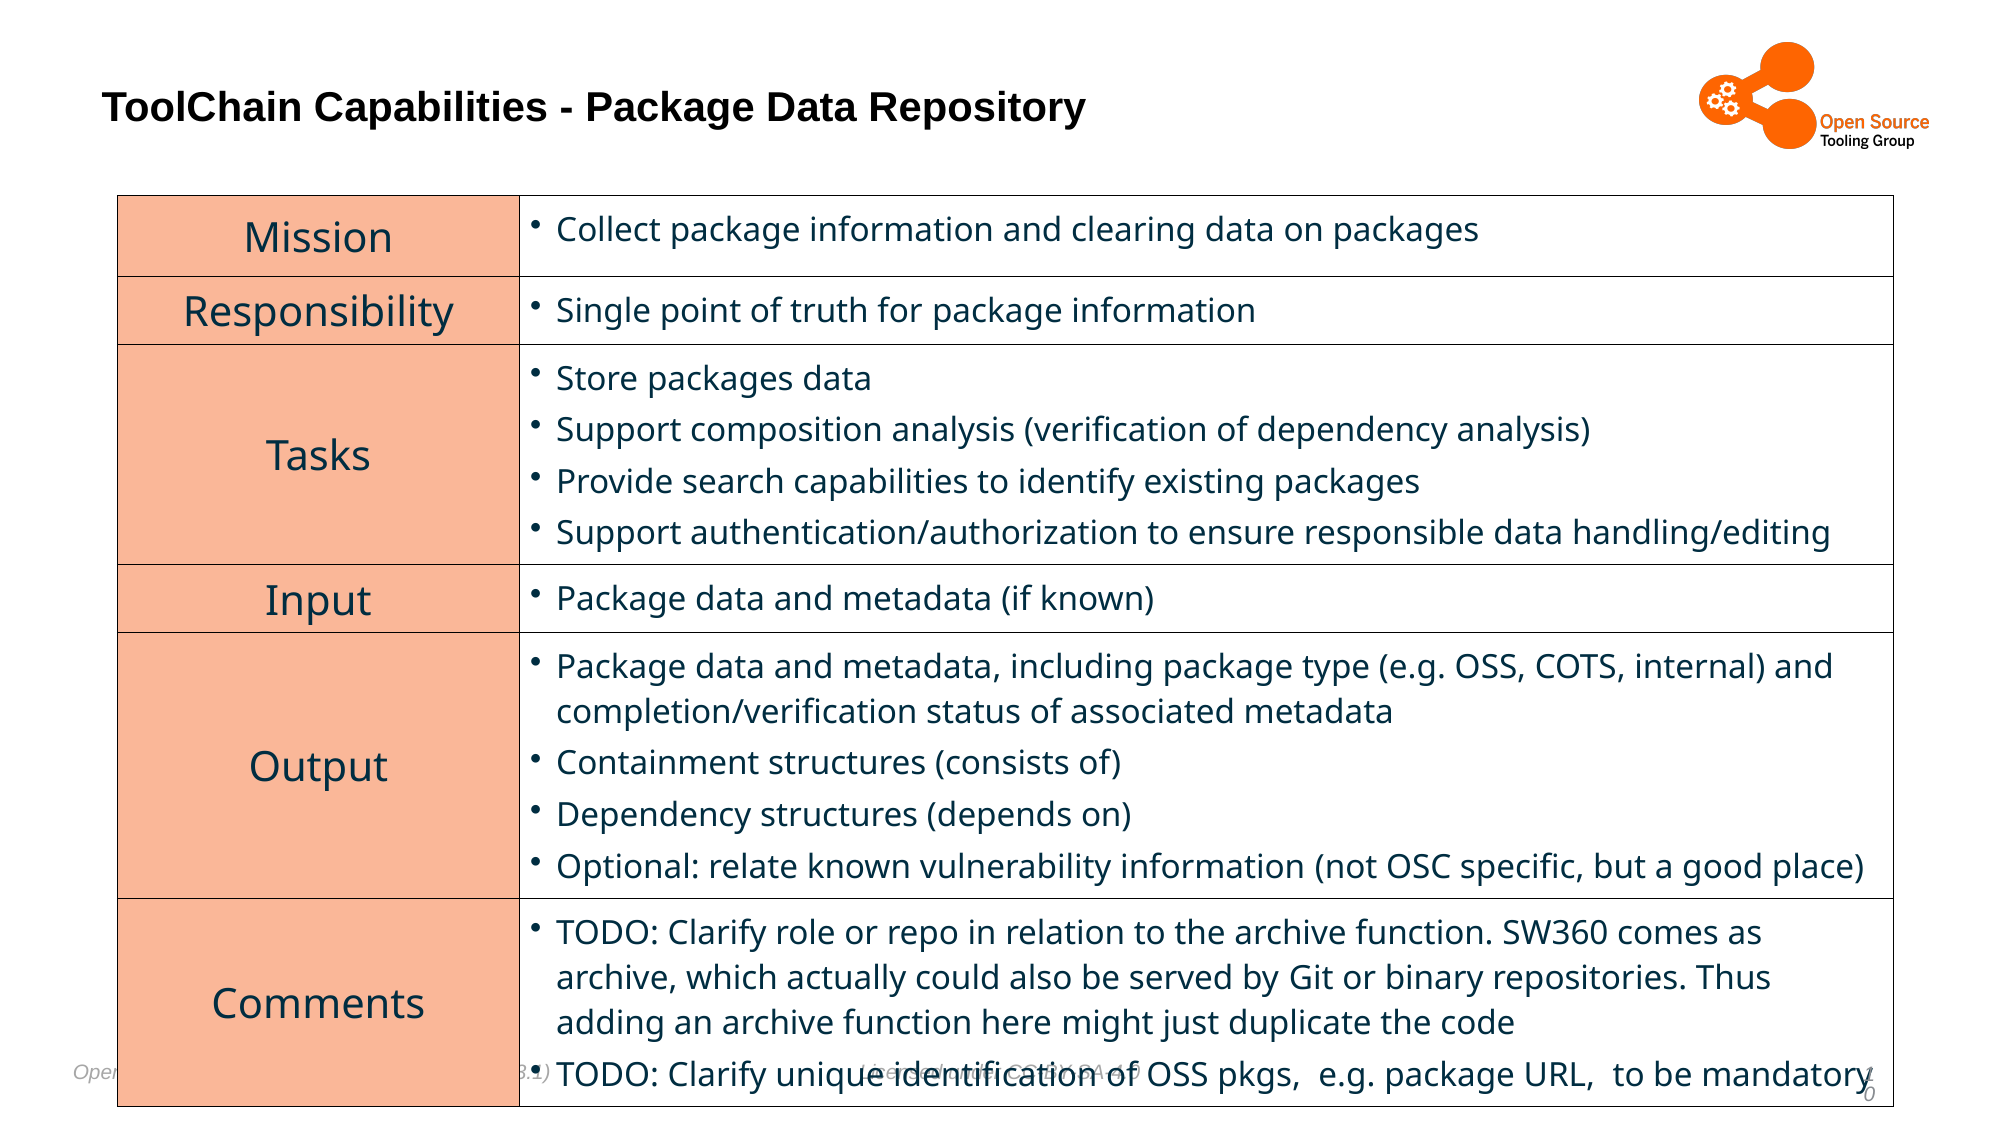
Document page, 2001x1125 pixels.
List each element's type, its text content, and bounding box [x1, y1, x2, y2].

table_cell Tasks [118, 345, 519, 564]
table_cell Input [118, 565, 519, 632]
table_cell Single point of truth for package information [520, 277, 1893, 344]
table_cell TODO: Clarify role or repo in relation to the archive function. SW360 comes as archive, which actually could also be served by Git or binary repositories. Thus adding an archive function here might just duplicate the code TODO: Clarify unique identification of OSS pkgs, e.g. package URL, to be mandatory [520, 899, 1893, 1106]
title ToolChain Capabilities - Package Data Repository [93, 58, 1707, 157]
table_cell Package data and metadata, including package type (e.g. OSS, COTS, internal) and completion/verification status of associated metadata Containment structures (consists of) Dependency structures (depends on) Optional: relate known vulnerability information (not OSC specific, but a good place) [520, 633, 1893, 898]
table_cell Store packages data Support composition analysis (verification of dependency analysis) Provide search capabilities to identify existing packages Support authentication/authorization to ensure responsible data handling/editing [520, 345, 1893, 564]
table_header Collect package information and clearing data on packages [520, 196, 1893, 276]
picture [1699, 42, 1929, 149]
table_cell Package data and metadata (if known) [520, 565, 1893, 632]
table_header Mission [118, 196, 519, 276]
slide_number 10 [1855, 1053, 1886, 1092]
table_cell Comments [118, 899, 519, 1106]
table_cell Responsibility [118, 277, 519, 344]
table_cell Output [118, 633, 519, 898]
